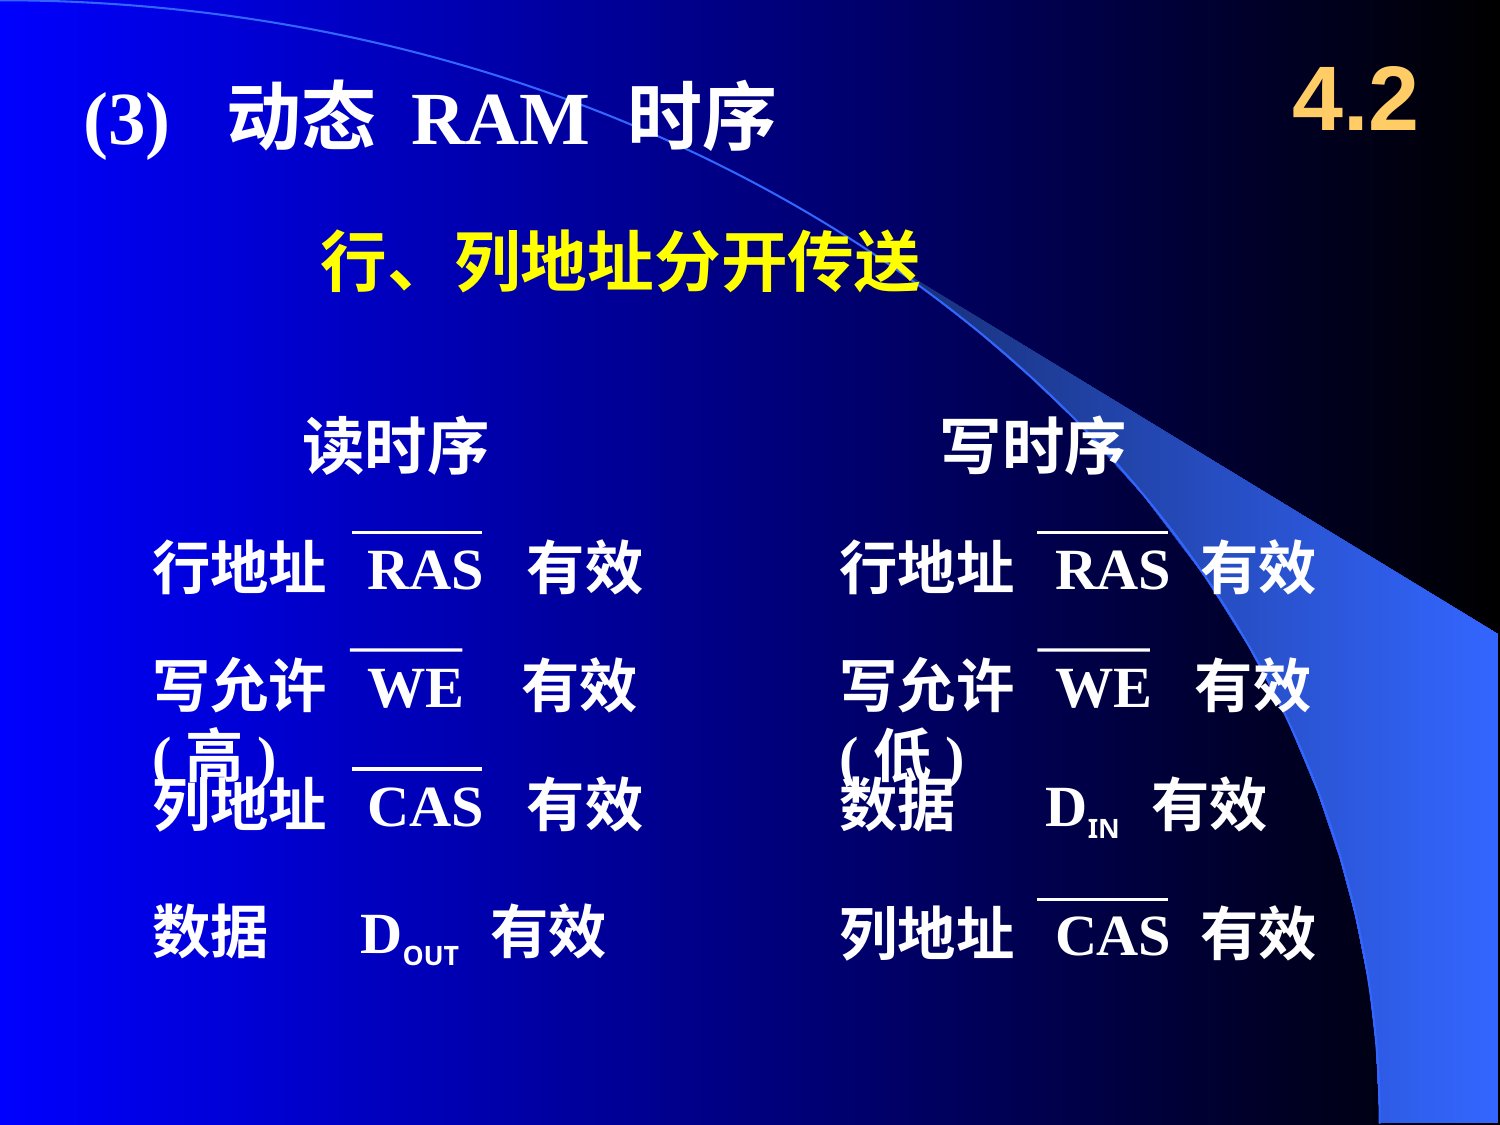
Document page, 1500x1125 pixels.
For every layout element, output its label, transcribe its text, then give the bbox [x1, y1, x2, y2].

text_box 4.2 [1262, 24, 1450, 163]
text_box 写时序 [924, 399, 1325, 490]
text_box (3) 动态 RAM 时序 [49, 62, 938, 168]
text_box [824, 523, 1350, 609]
text_box 行、列地址分开传送 [274, 212, 1163, 308]
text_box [137, 523, 663, 609]
text_box 数据 DOUT 有效 [137, 879, 663, 978]
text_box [137, 642, 738, 728]
text_box 读时序 [287, 399, 575, 490]
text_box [824, 889, 1350, 975]
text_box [824, 642, 1425, 728]
text_box 数据 DIN 有效 [824, 760, 1438, 851]
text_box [137, 760, 663, 846]
